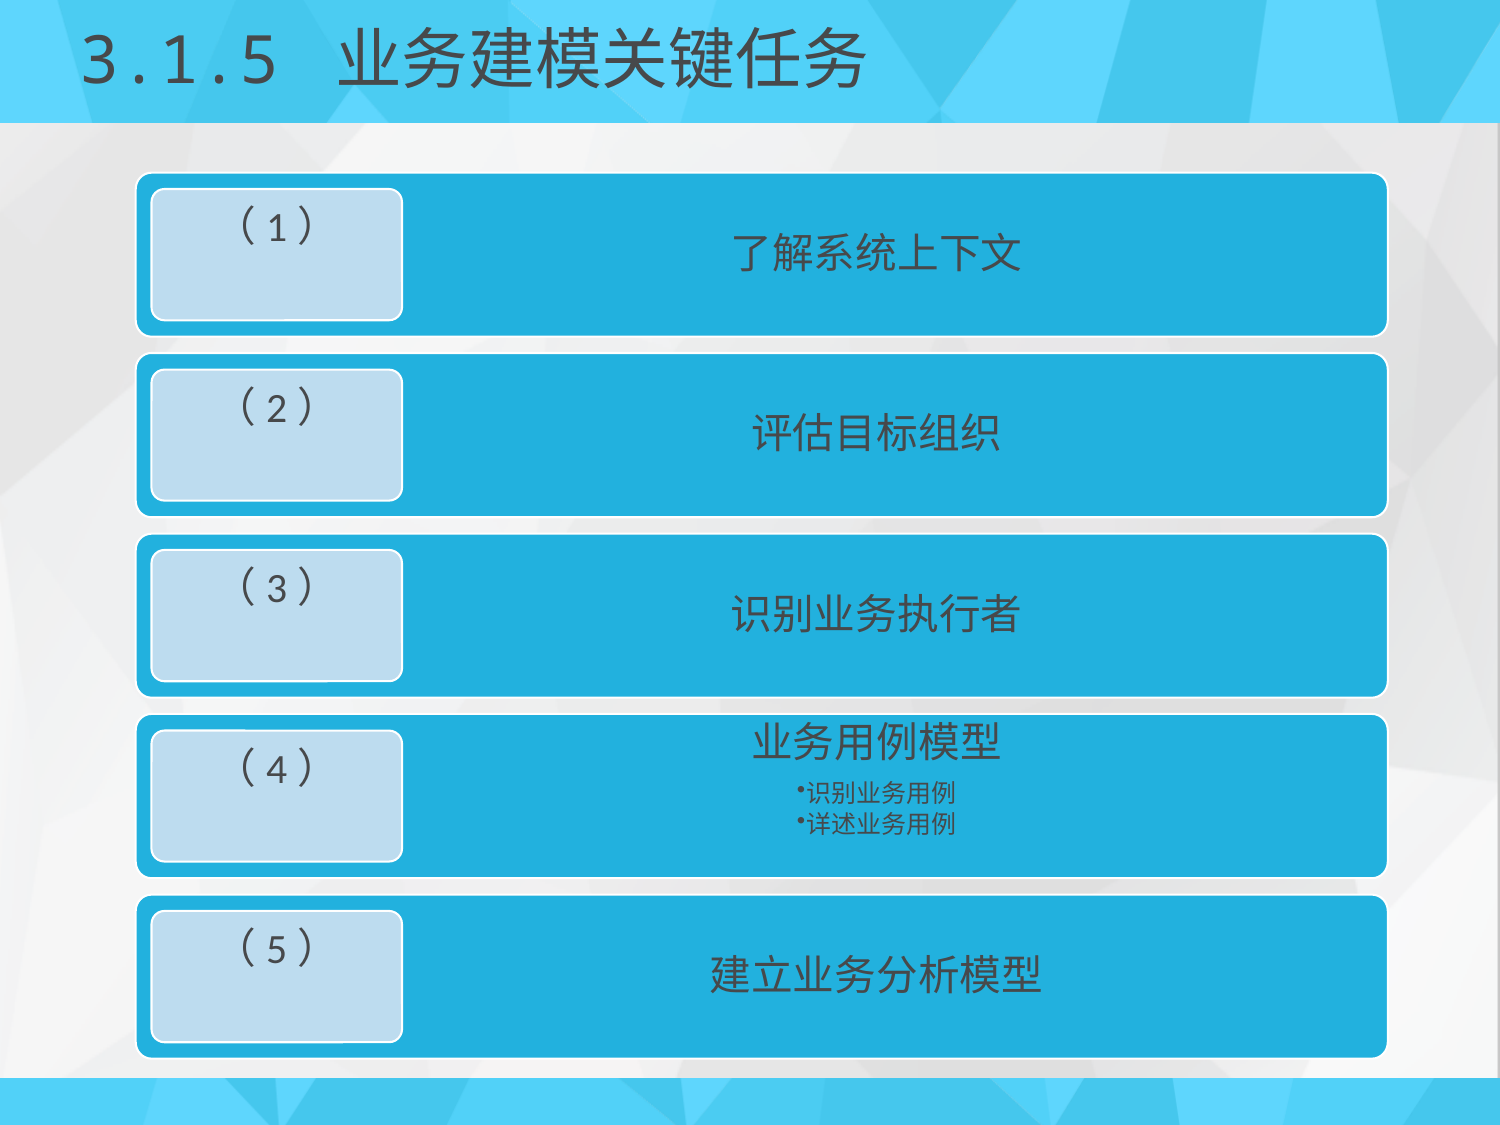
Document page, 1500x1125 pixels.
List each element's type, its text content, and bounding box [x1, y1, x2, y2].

picture [0, 0, 1500, 1125]
title 3.1.5 业务建模关键任务 [64, 9, 1422, 115]
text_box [135, 172, 1388, 1059]
